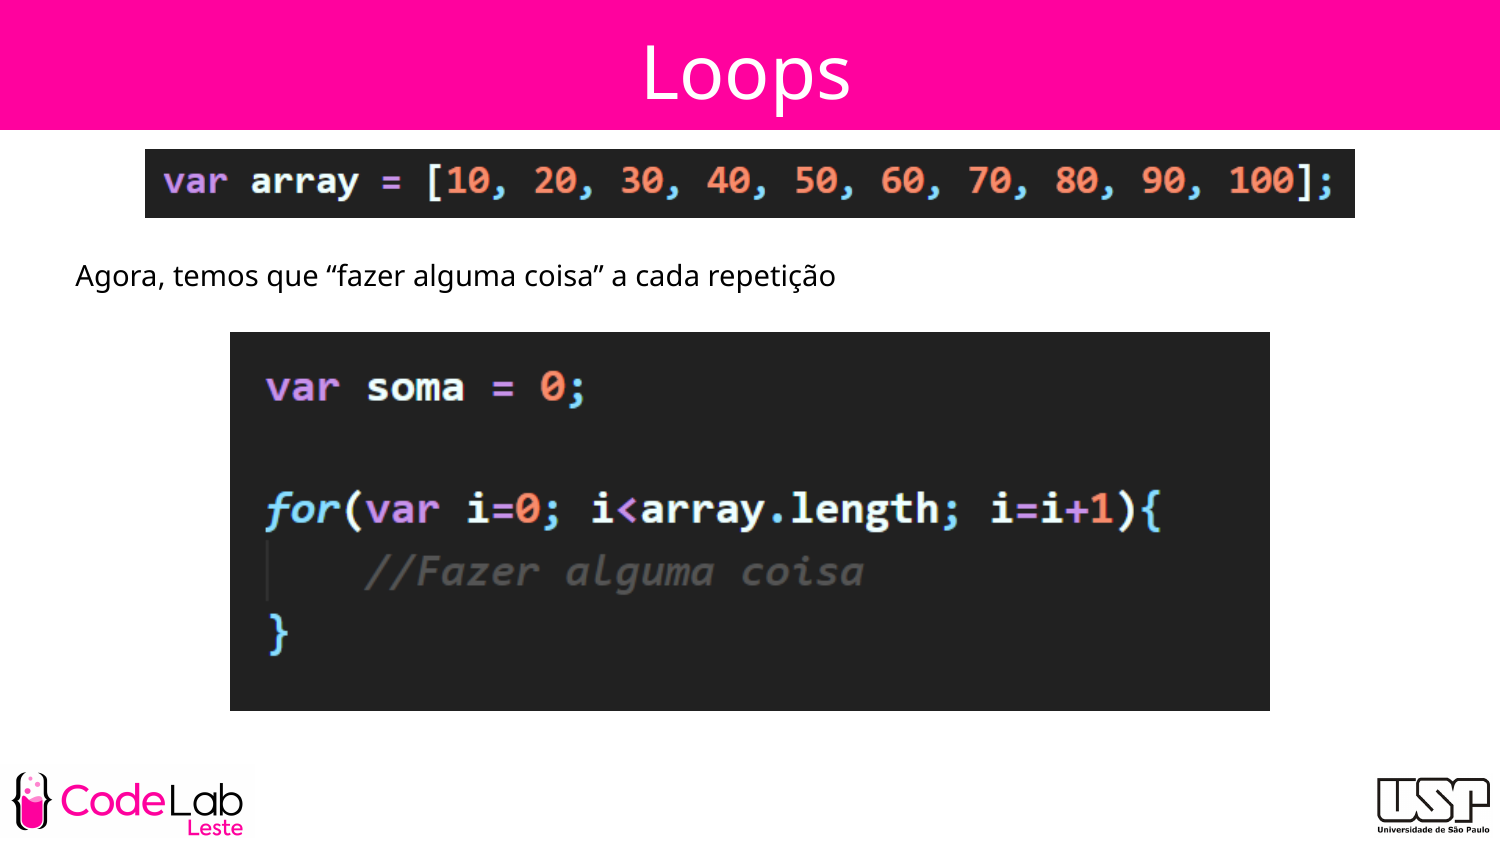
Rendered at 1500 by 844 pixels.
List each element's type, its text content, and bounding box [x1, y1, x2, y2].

text_box [0, 0, 1500, 130]
picture [144, 149, 1355, 218]
title Loops [67, 32, 1427, 130]
picture [1374, 773, 1494, 838]
picture [0, 763, 256, 838]
picture [230, 332, 1270, 711]
text_box Agora, temos que “fazer alguma coisa” a cada repetição [60, 241, 1440, 320]
